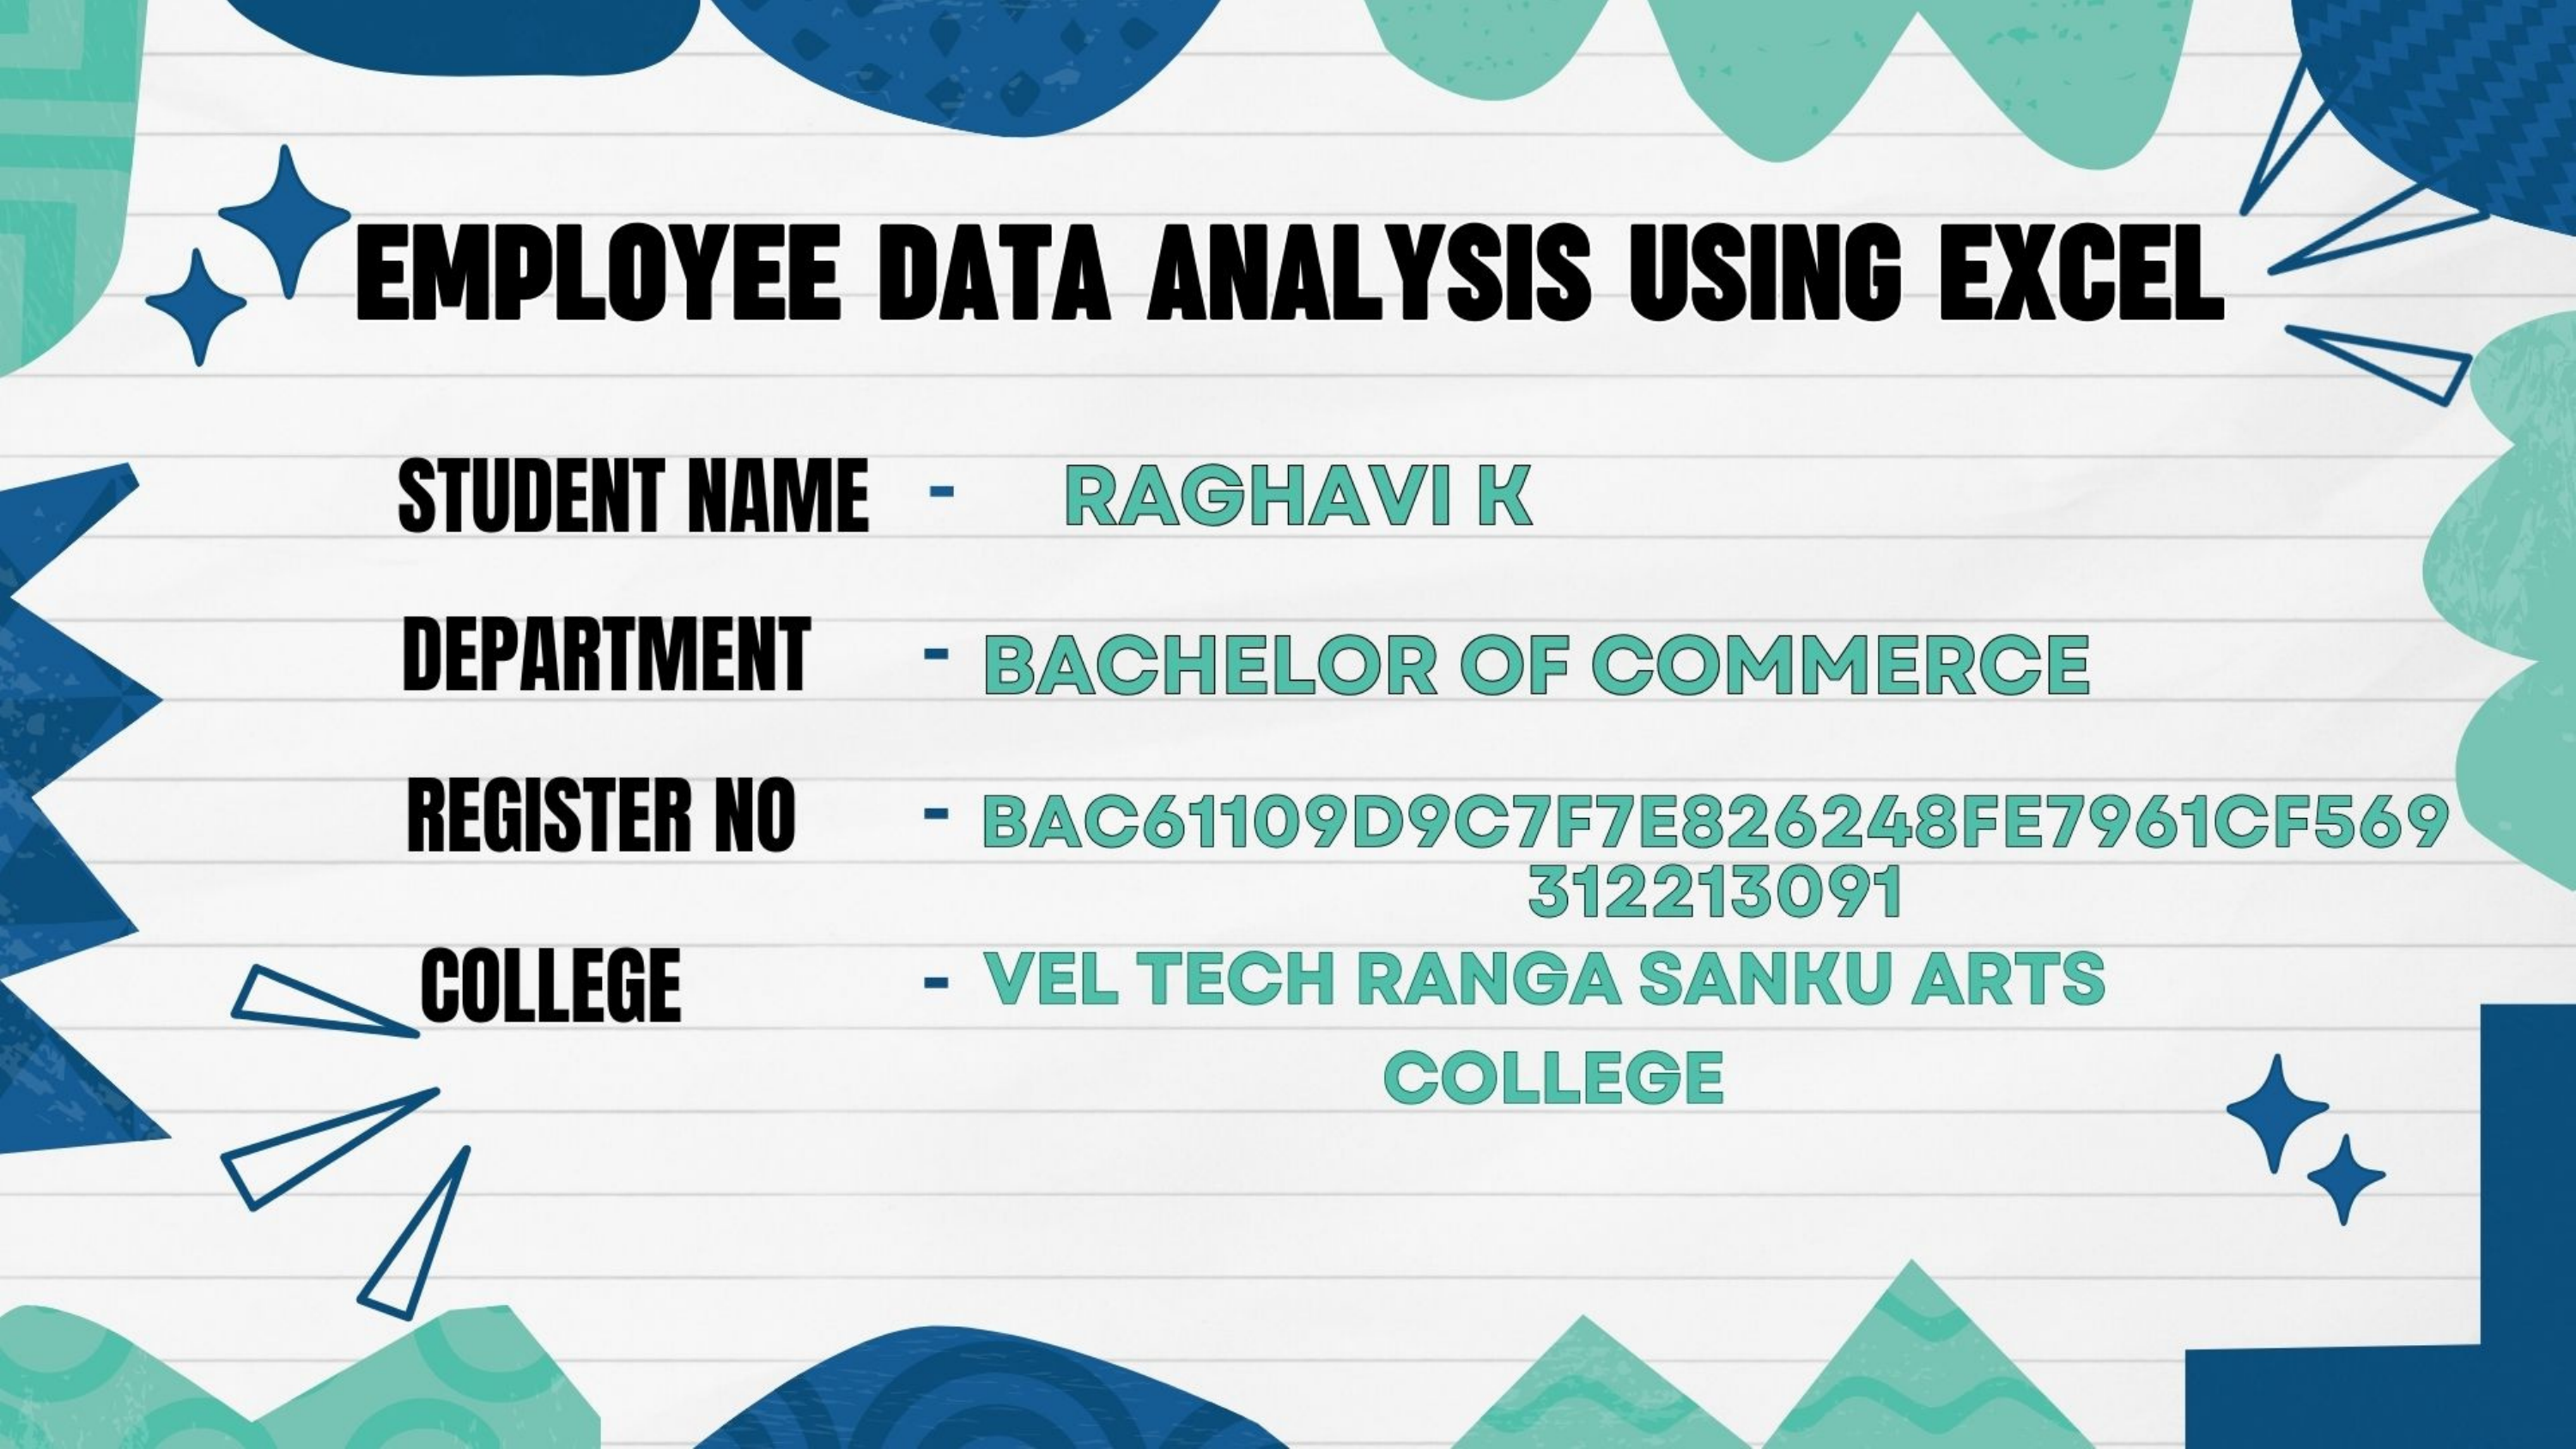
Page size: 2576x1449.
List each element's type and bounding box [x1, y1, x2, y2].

text_box [0, 0, 2576, 1449]
